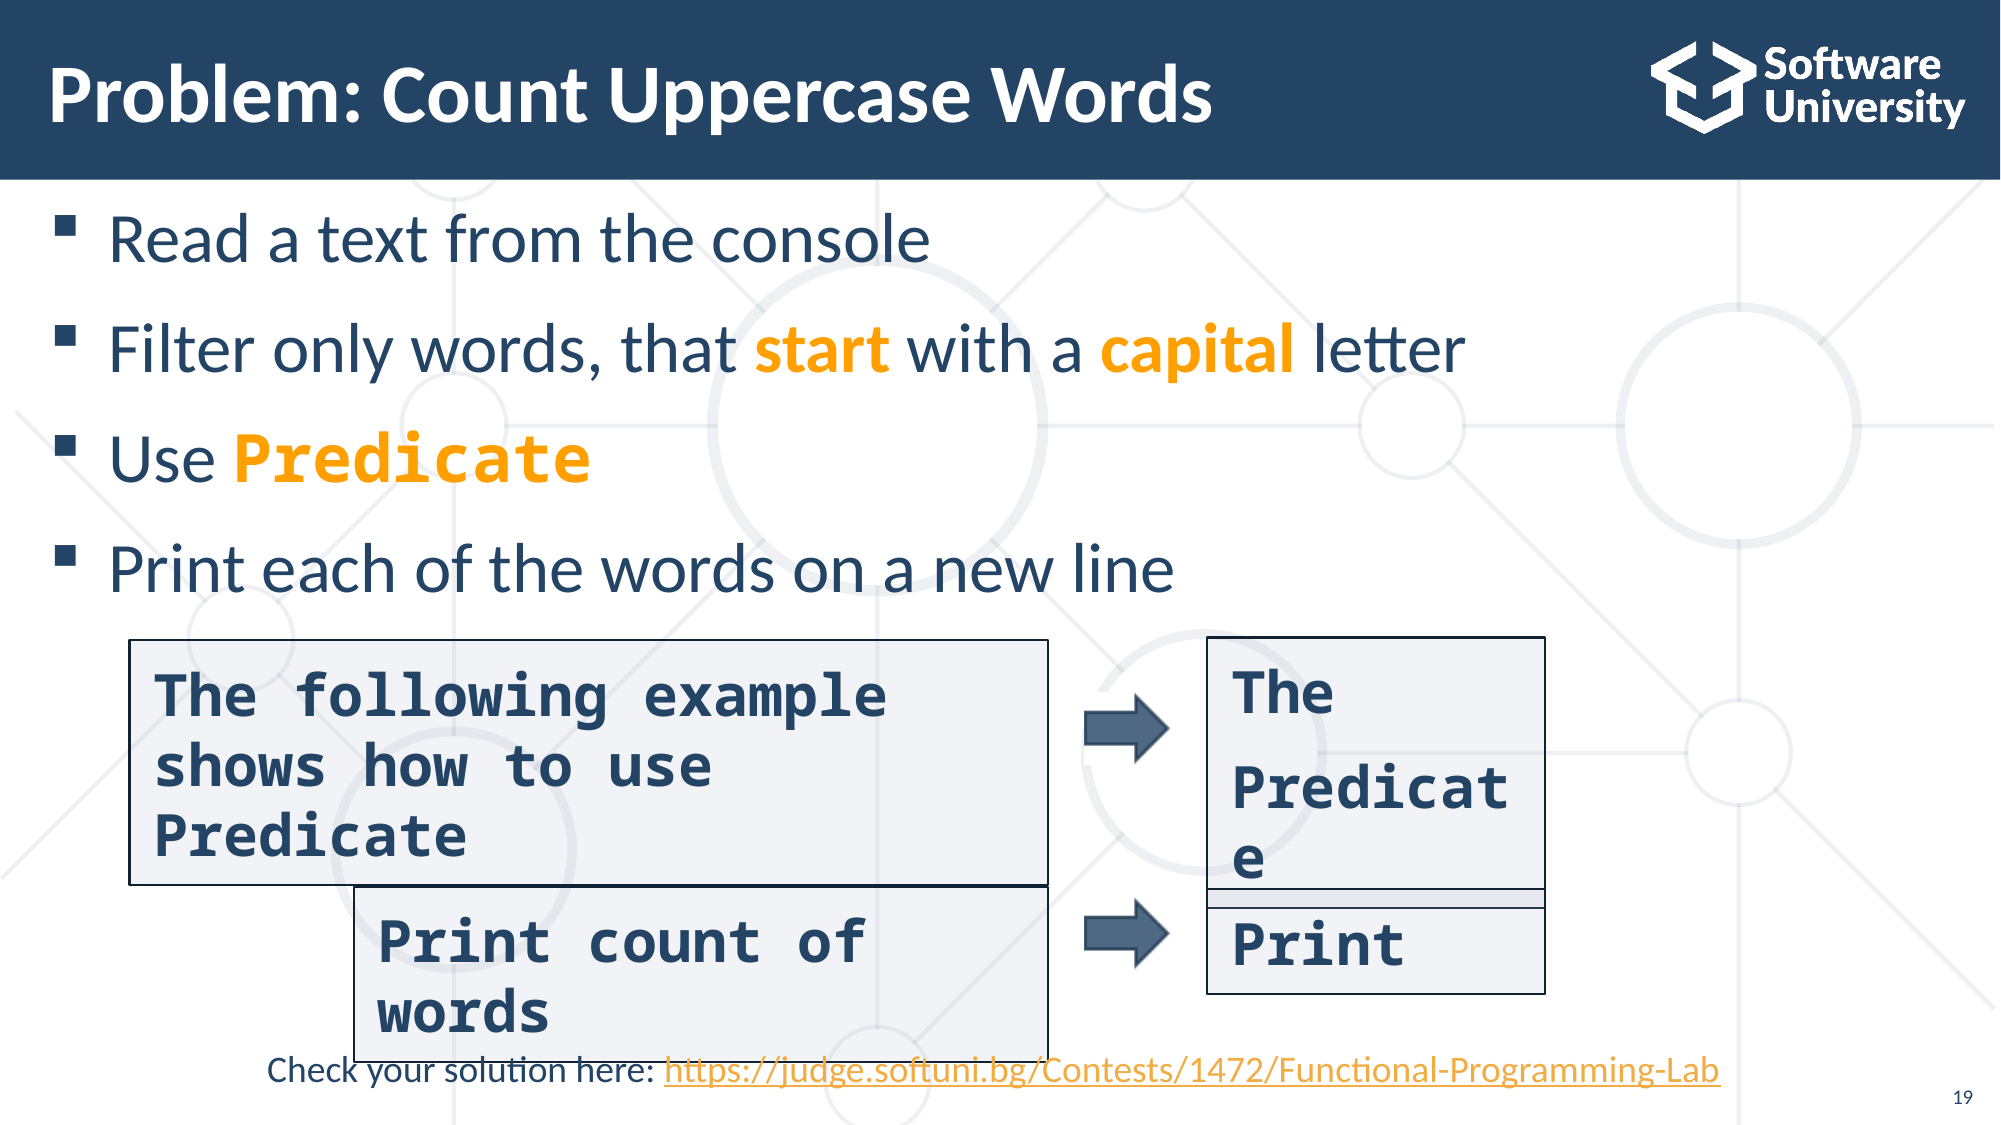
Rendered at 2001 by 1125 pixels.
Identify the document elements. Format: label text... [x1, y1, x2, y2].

text_box Print count of words [354, 886, 1049, 1037]
picture [1651, 41, 1966, 134]
text_box The following example shows how to use Predicate [129, 640, 1049, 886]
text_box Print [1207, 889, 1545, 995]
text_box Check your solution here: https://judge.softuni.bg/Contests/1472/Functional-Programming-Lab [0, 1037, 1988, 1098]
picture [1084, 897, 1171, 971]
list Read a text from the console Filter only words, that start with a capital letter Use Predicate Print each of the words on a new line [31, 186, 1968, 1037]
picture [1084, 692, 1172, 765]
text_box The Predicate [1207, 637, 1545, 889]
slide_number 19 [1927, 1067, 1989, 1117]
title Problem: Count Uppercase Words [31, 16, 1625, 162]
